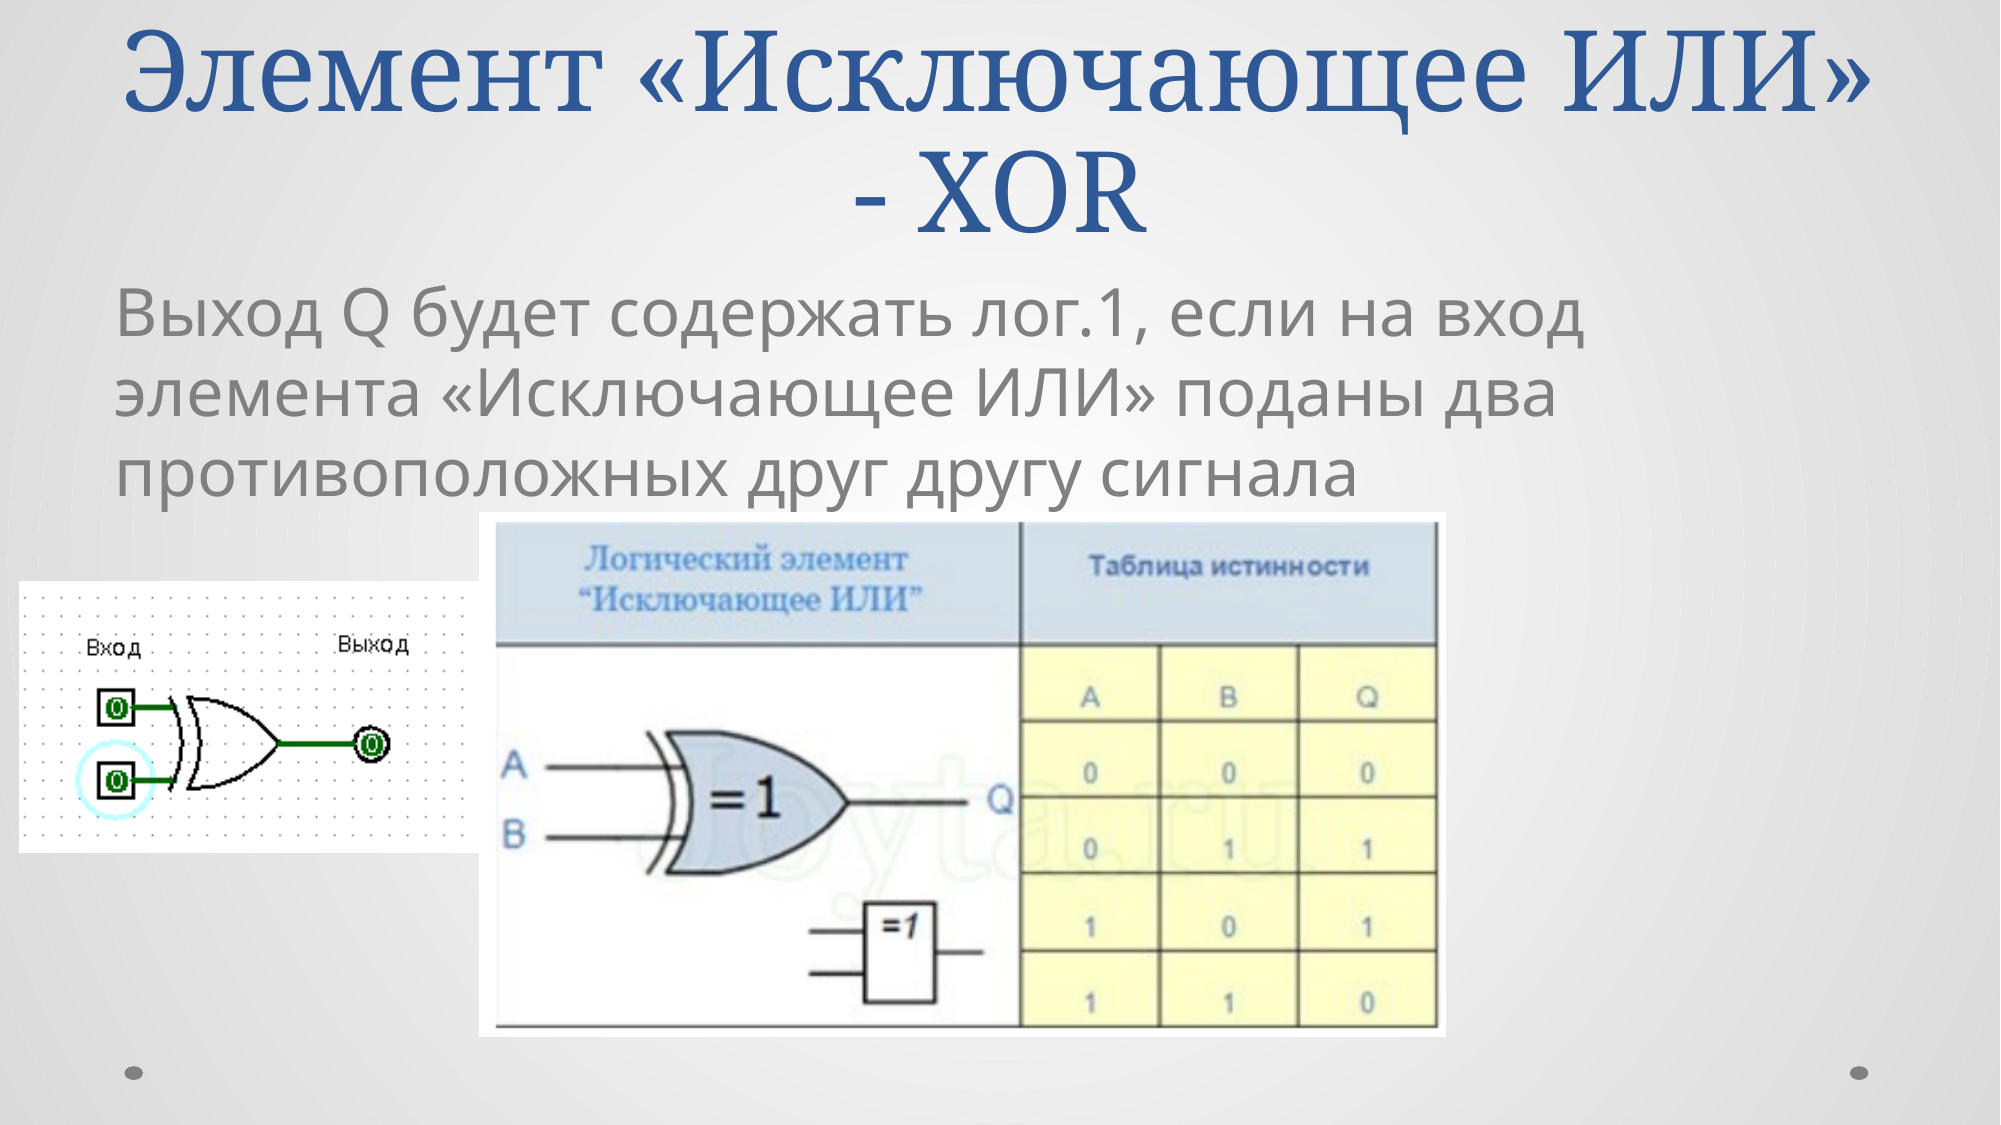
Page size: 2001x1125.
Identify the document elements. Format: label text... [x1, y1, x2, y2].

list Выход Q будет содержать лог.1, если на вход элемента «Исключающее ИЛИ» поданы два противоположных друг другу сигнала [99, 262, 1900, 1005]
title Элемент «Исключающее ИЛИ» - XOR [99, 0, 1900, 262]
picture [19, 511, 1446, 1038]
